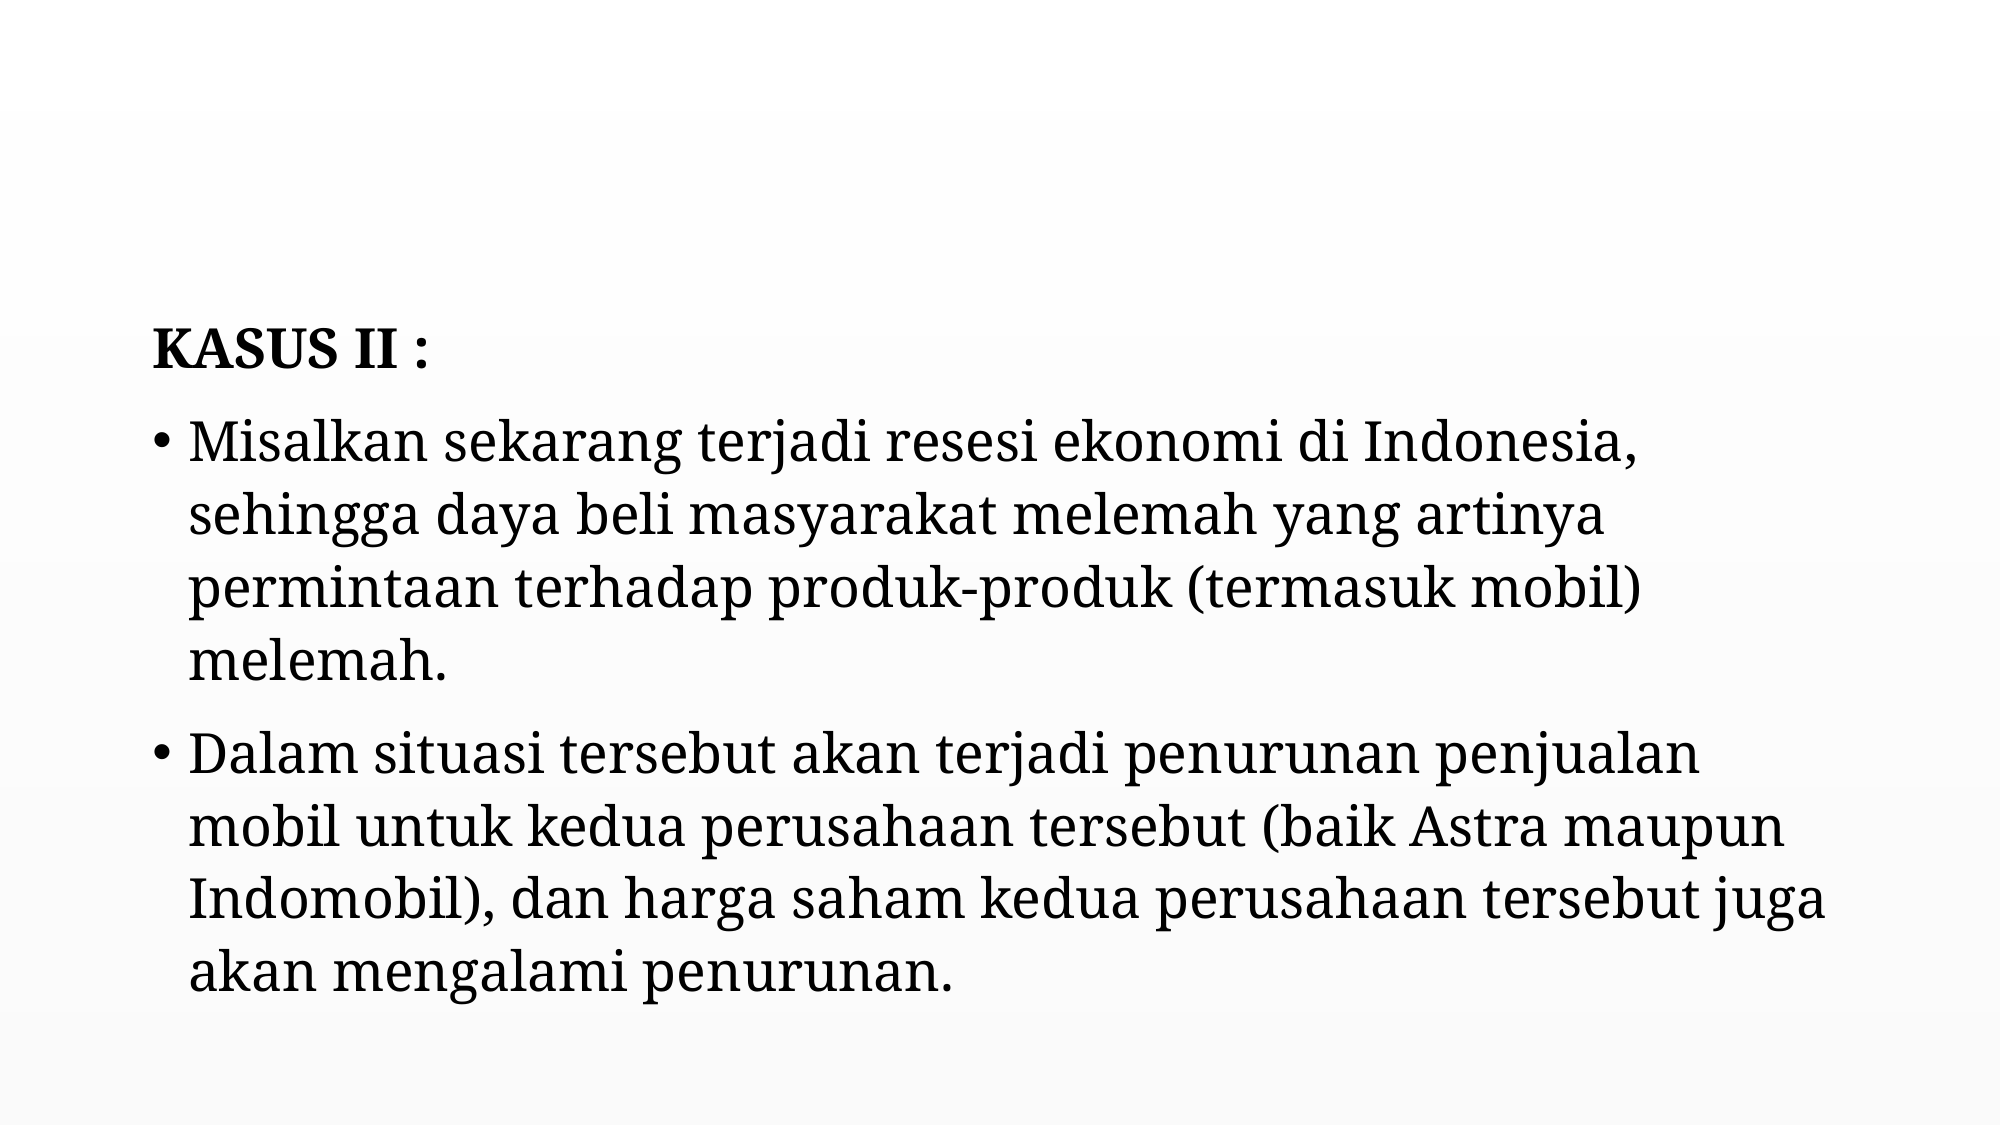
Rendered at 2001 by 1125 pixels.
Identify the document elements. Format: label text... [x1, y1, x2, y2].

list KASUS II : Misalkan sekarang terjadi resesi ekonomi di Indonesia, sehingga daya beli masyarakat melemah yang artinya permintaan terhadap produk-produk (termasuk mobil) melemah. Dalam situasi tersebut akan terjadi penurunan penjualan mobil untuk kedua perusahaan tersebut (baik Astra maupun Indomobil), dan harga saham kedua perusahaan tersebut juga akan mengalami penurunan. [137, 299, 1863, 1014]
